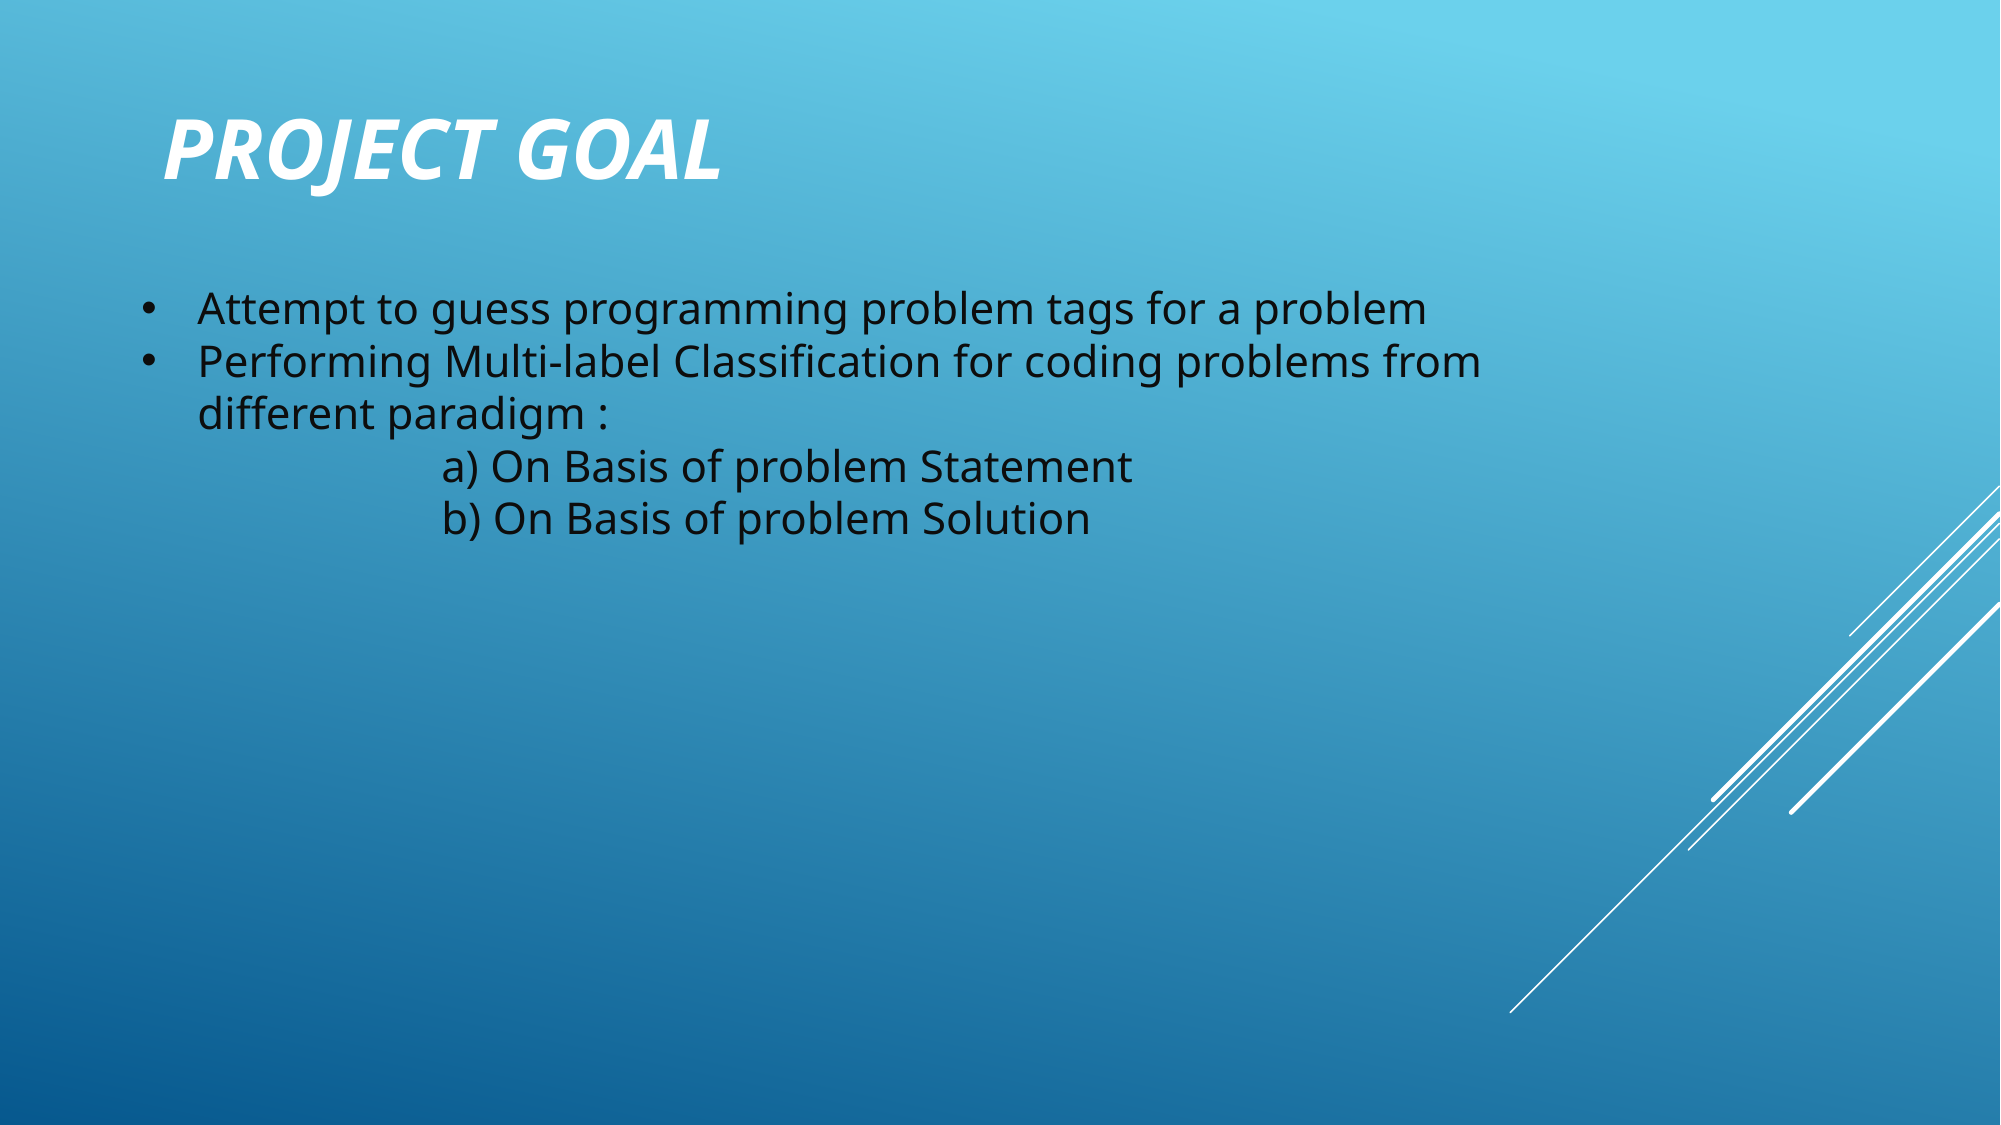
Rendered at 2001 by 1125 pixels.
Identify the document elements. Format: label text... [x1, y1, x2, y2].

text_box Attempt to guess programming problem tags for a problem Performing Multi-label Classification for coding problems from different paradigm : a) On Basis of problem Statement b) On Basis of problem Solution [126, 165, 1527, 659]
title Project goal [0, 50, 1145, 242]
